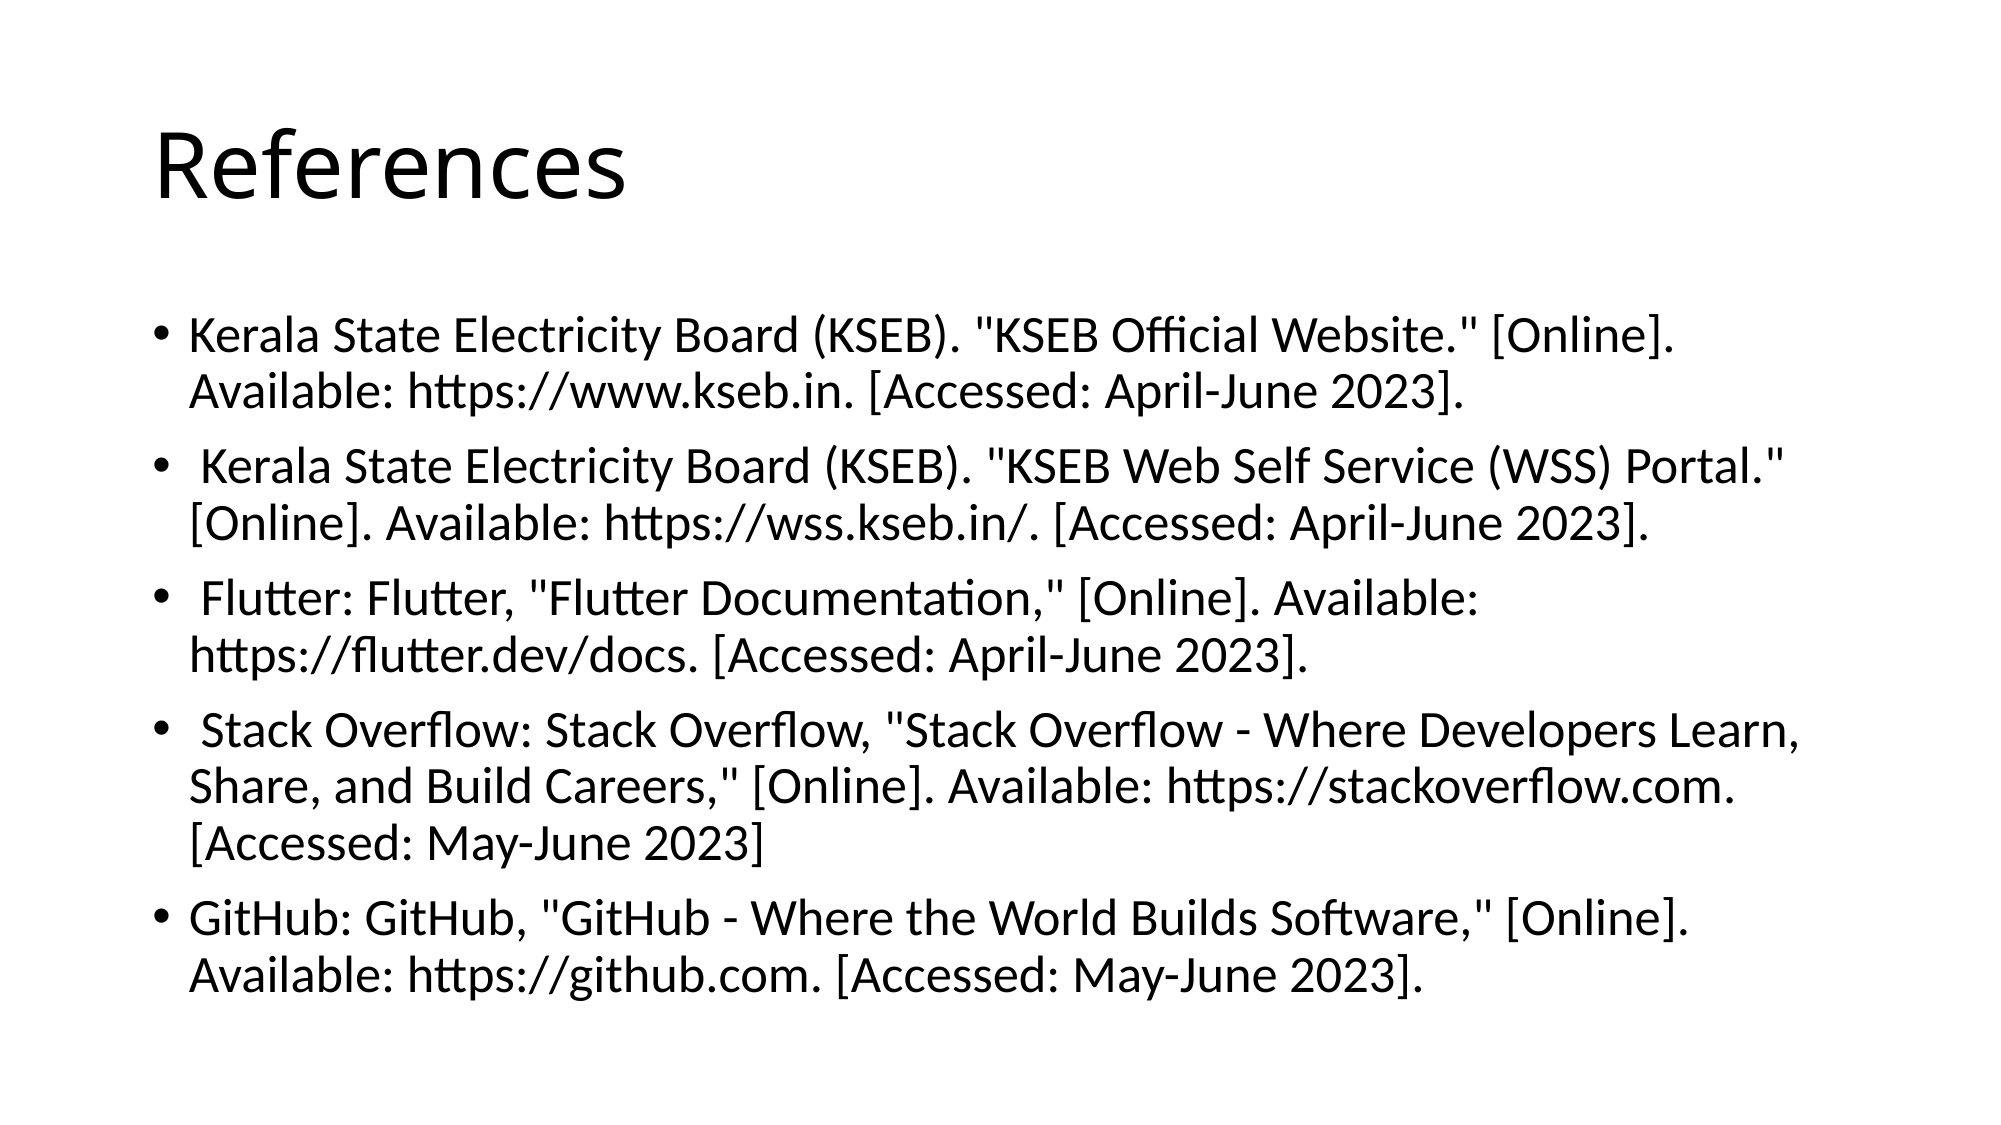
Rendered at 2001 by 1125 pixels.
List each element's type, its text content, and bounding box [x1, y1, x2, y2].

list Kerala State Electricity Board (KSEB). "KSEB Official Website." [Online]. Available: https://www.kseb.in. [Accessed: April-June 2023]. Kerala State Electricity Board (KSEB). "KSEB Web Self Service (WSS) Portal." [Online]. Available: https://wss.kseb.in/. [Accessed: April-June 2023]. Flutter: Flutter, "Flutter Documentation," [Online]. Available: https://flutter.dev/docs. [Accessed: April-June 2023]. Stack Overflow: Stack Overflow, "Stack Overflow - Where Developers Learn, Share, and Build Careers," [Online]. Available: https://stackoverflow.com. [Accessed: May-June 2023] GitHub: GitHub, "GitHub - Where the World Builds Software," [Online]. Available: https://github.com. [Accessed: May-June 2023]. [137, 299, 1863, 1014]
title References [137, 59, 1863, 278]
